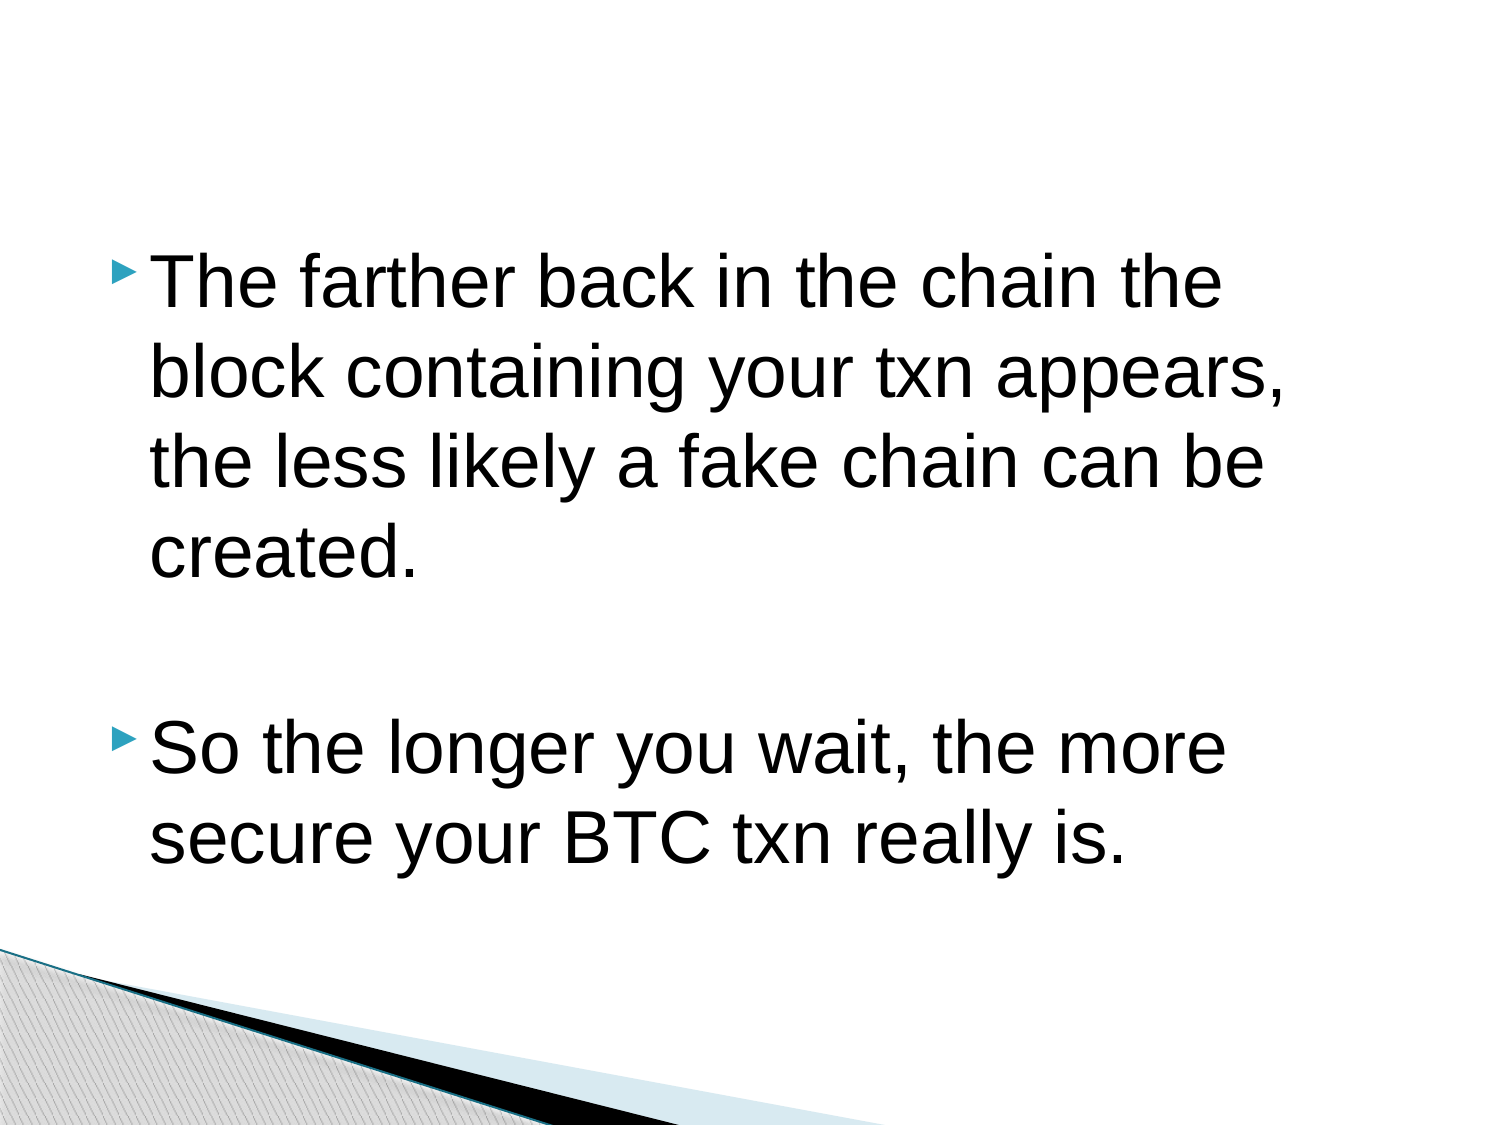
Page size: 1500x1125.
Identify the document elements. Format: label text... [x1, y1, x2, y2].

list The farther back in the chain the block containing your txn appears, the less likely a fake chain can be created. So the longer you wait, the more secure your BTC txn really is. [75, 224, 1413, 1013]
